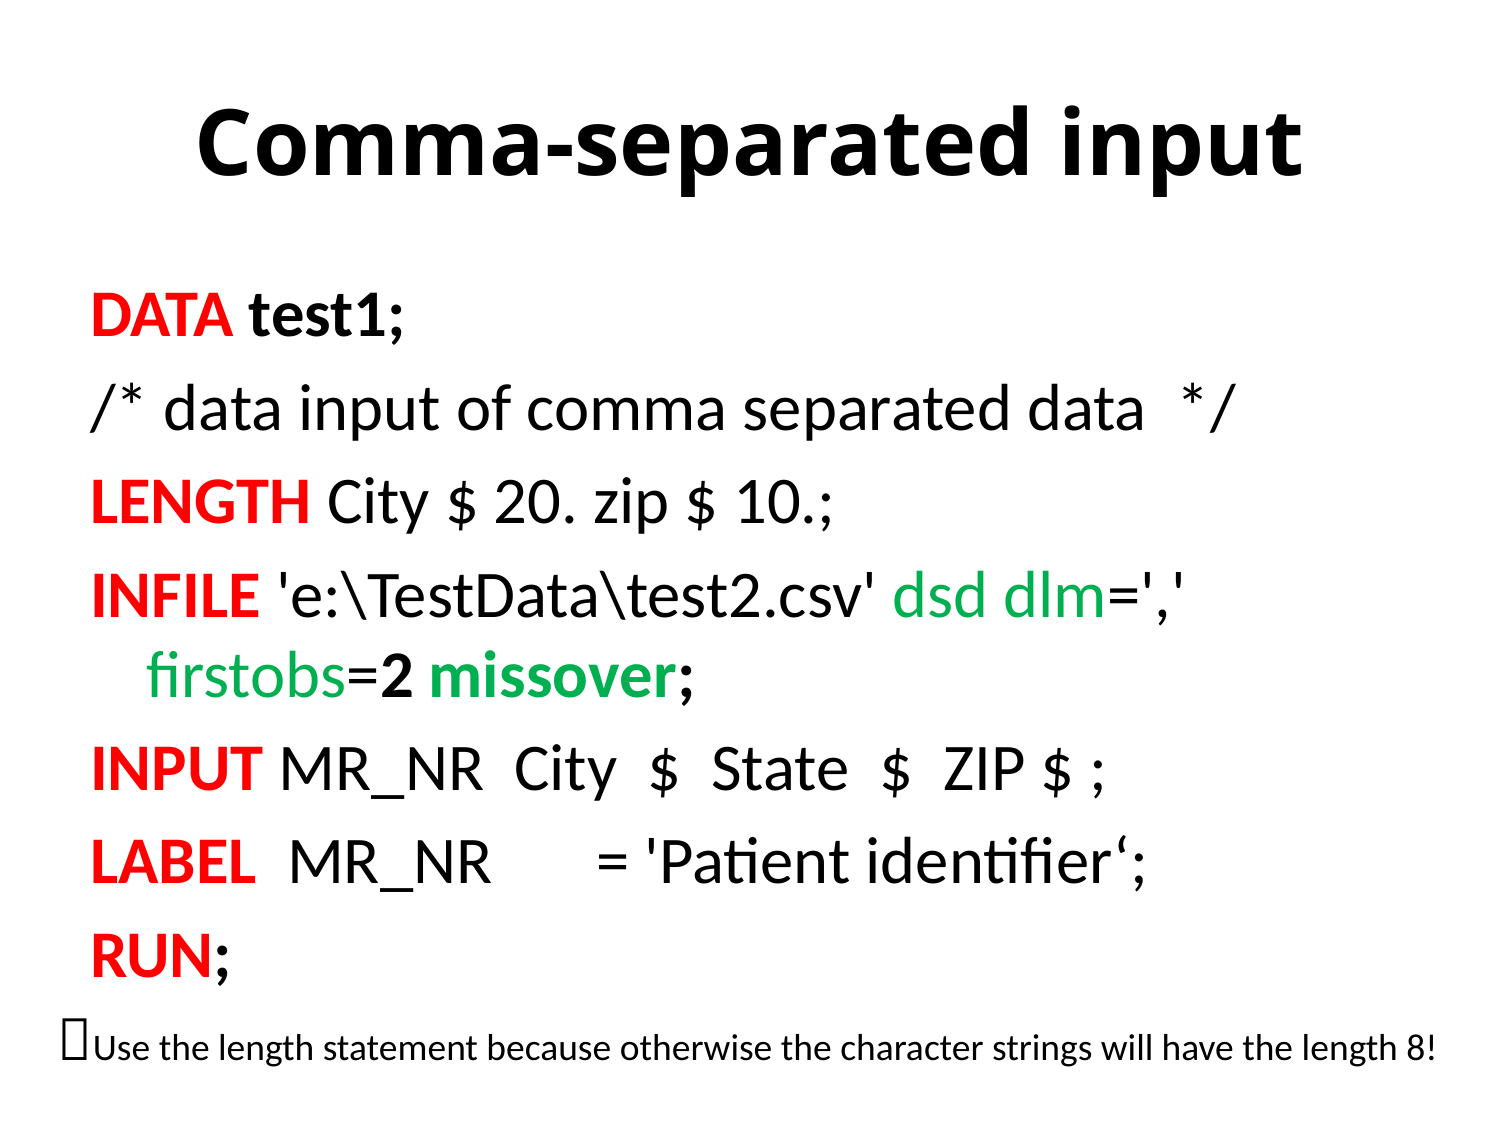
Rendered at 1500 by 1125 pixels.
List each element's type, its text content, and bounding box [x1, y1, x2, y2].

text_box Use the length statement because otherwise the character strings will have the length 8! [43, 994, 1455, 1080]
title Comma-separated input [75, 45, 1425, 233]
list DATA test1; /* data input of comma separated data */ LENGTH City $ 20. zip $ 10.; INFILE 'e:\TestData\test2.csv' dsd dlm=',' firstobs=2 missover; INPUT MR_NR City $ State $ ZIP $ ; LABEL MR_NR = 'Patient identifier‘; RUN; [75, 262, 1425, 994]
